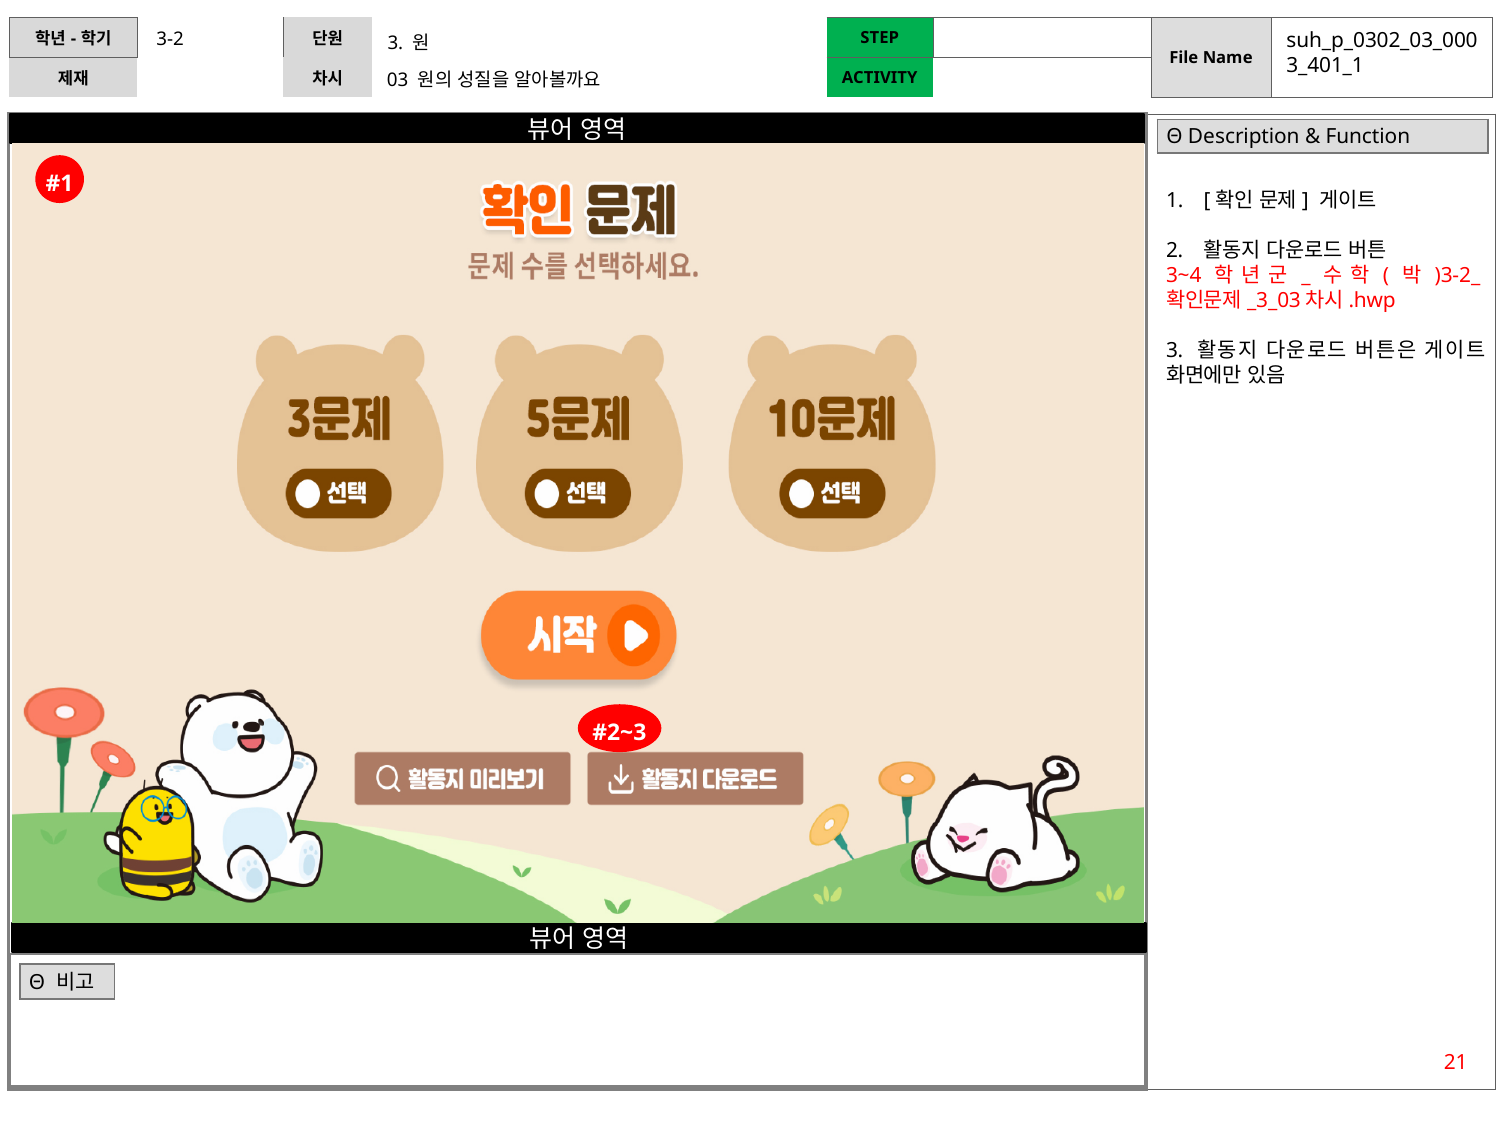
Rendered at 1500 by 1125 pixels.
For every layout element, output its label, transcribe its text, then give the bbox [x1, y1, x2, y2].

text_box [확인 문제] 게이트 활동지 다운로드 버튼 3~4학년군_수학(박)3-2_확인문제_3_03차시.hwp 3. 활동지 다운로드 버튼은 게이트 화면에만 있음 [1151, 179, 1500, 394]
picture [11, 142, 1144, 923]
table_header Θ Description & Function [1158, 120, 1487, 152]
text_box 3-2 [141, 18, 284, 55]
text_box 03 원의 성질을 알아볼까요 [372, 60, 821, 96]
text_box suh_p_0302_03_0003_401_1 [1271, 18, 1500, 84]
text_box 3. 원 [372, 23, 828, 48]
